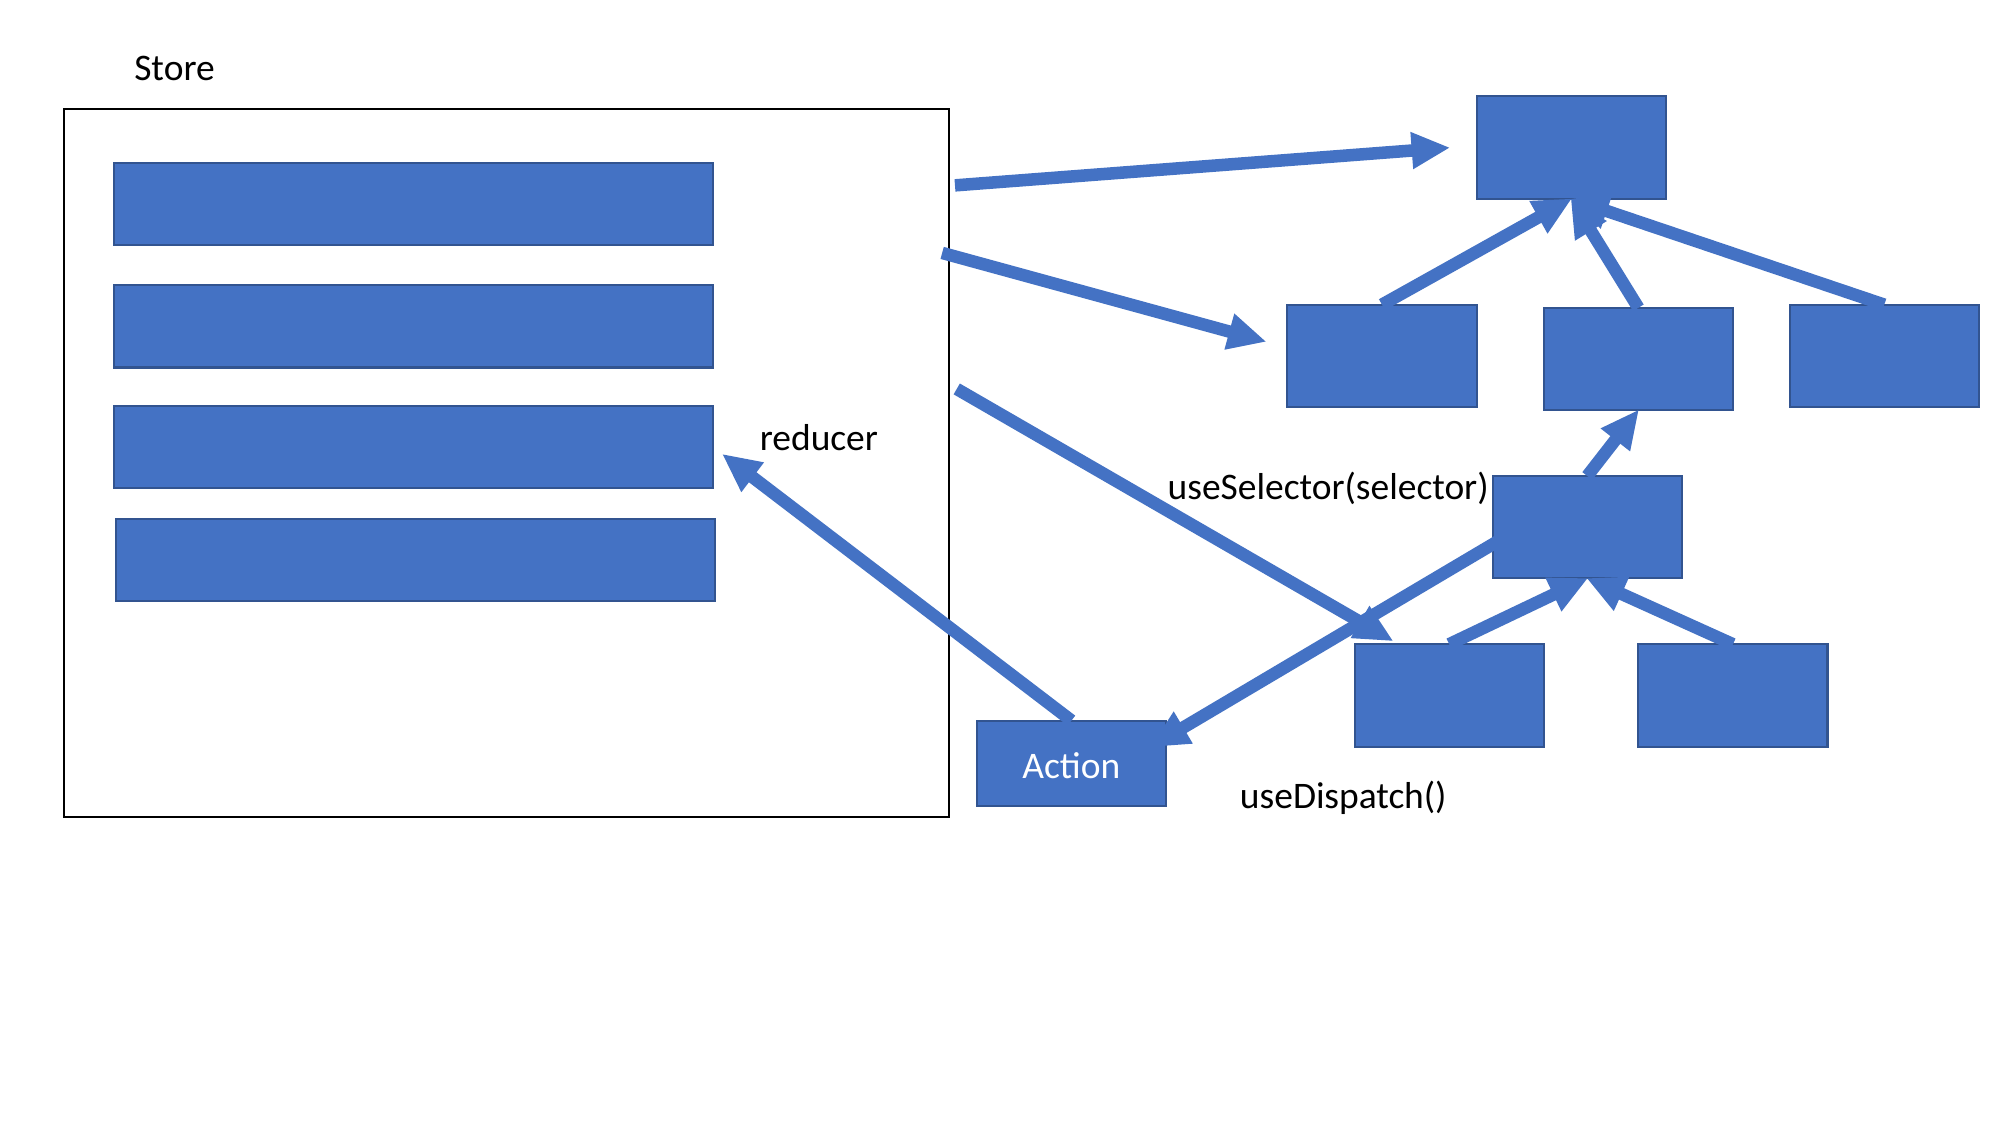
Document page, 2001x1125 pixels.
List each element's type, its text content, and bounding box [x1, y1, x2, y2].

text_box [722, 454, 1072, 721]
text_box [1789, 304, 1980, 408]
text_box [1150, 518, 1537, 747]
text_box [1381, 198, 1571, 305]
text_box [1476, 95, 1667, 198]
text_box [1587, 578, 1733, 645]
text_box [63, 108, 950, 818]
text_box [115, 518, 716, 602]
text_box [113, 162, 714, 246]
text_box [1587, 410, 1639, 477]
text_box [1543, 307, 1734, 411]
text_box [956, 388, 1393, 641]
text_box useDispatch() [1225, 763, 1462, 824]
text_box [1537, 578, 1587, 645]
text_box [113, 405, 714, 489]
text_box Store [119, 35, 230, 96]
text_box [1492, 475, 1683, 578]
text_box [942, 252, 1266, 342]
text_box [955, 147, 1450, 186]
text_box [1354, 645, 1545, 748]
text_box Action [976, 720, 1167, 807]
text_box [113, 284, 714, 369]
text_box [1571, 198, 1885, 305]
text_box reducer [745, 405, 894, 454]
text_box [1637, 643, 1829, 748]
text_box [1286, 304, 1478, 408]
text_box useSelector(selector) [1393, 454, 1504, 515]
